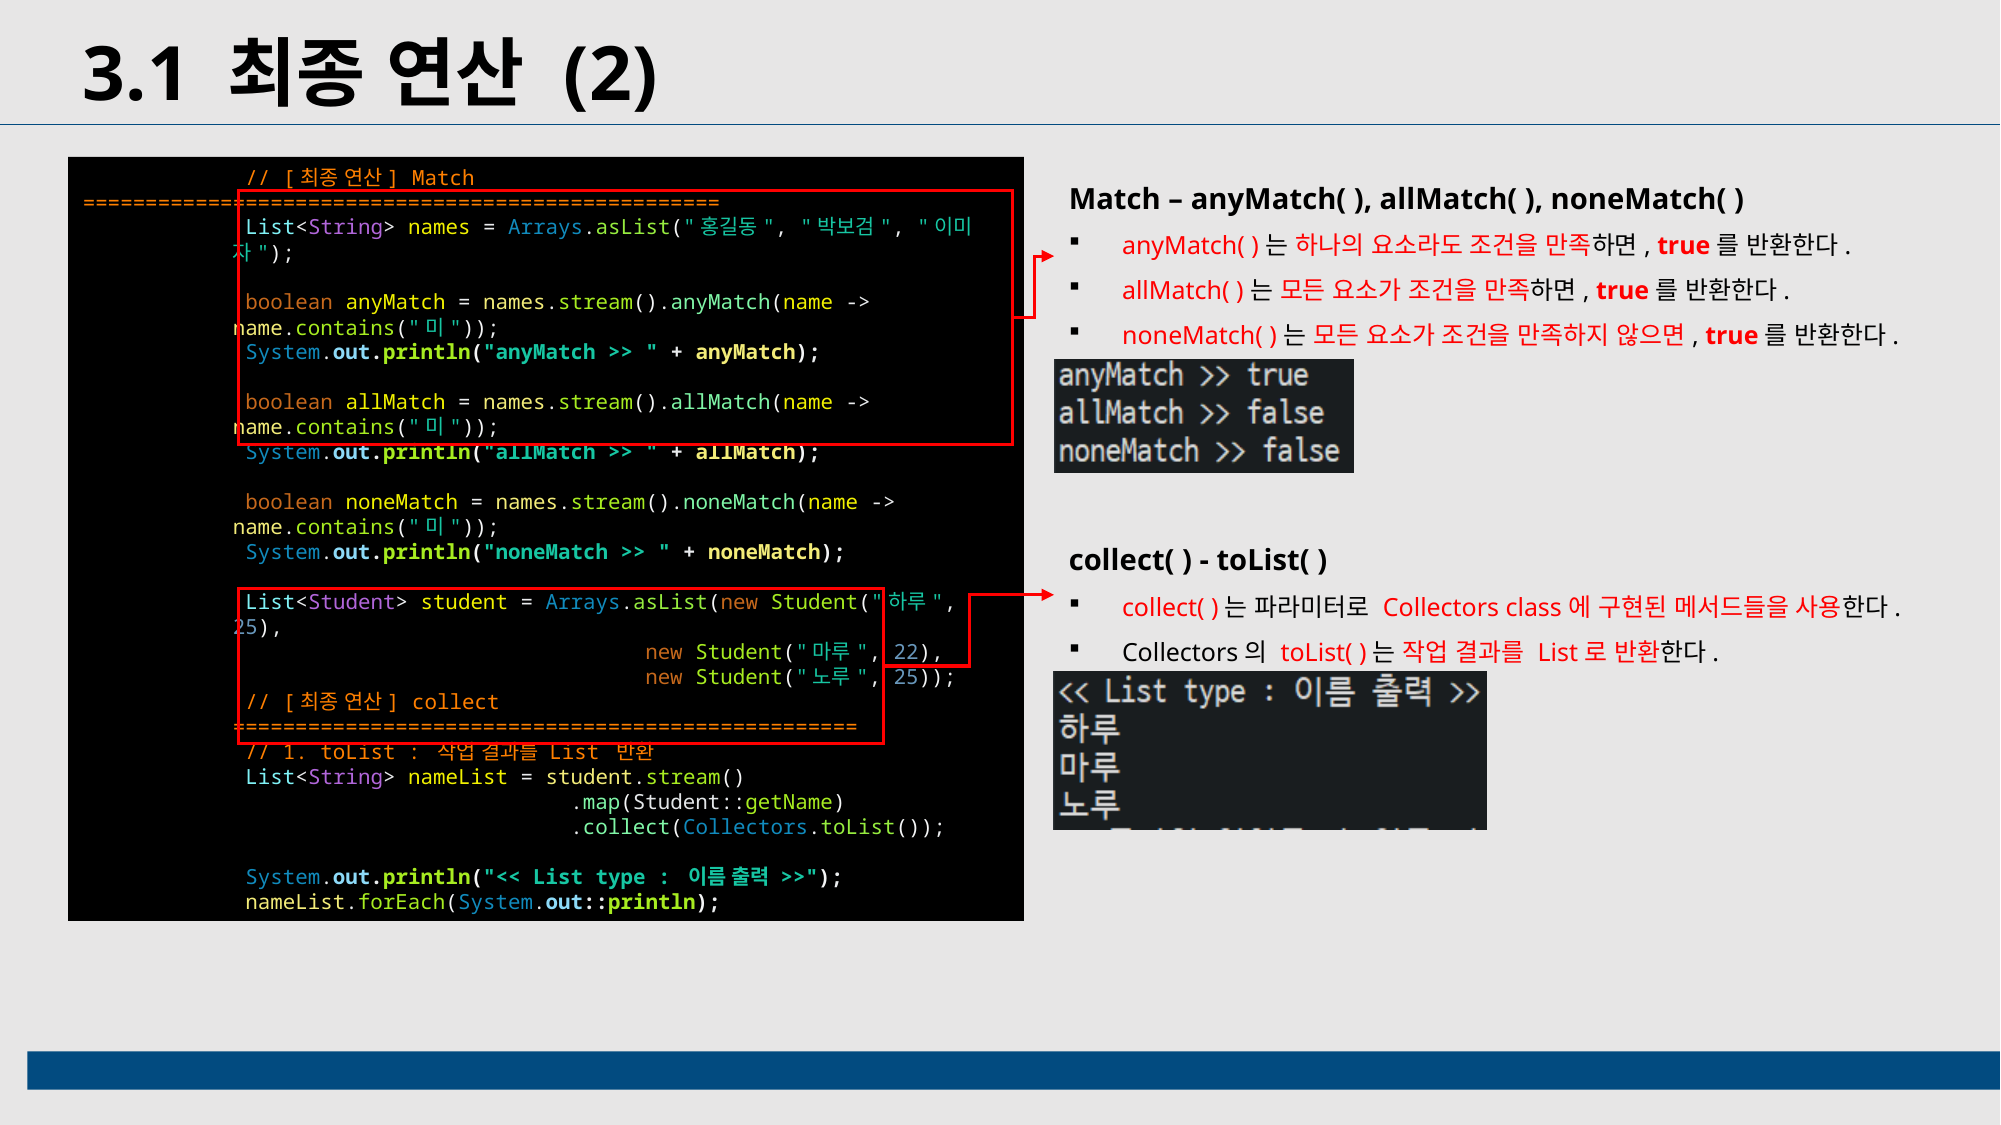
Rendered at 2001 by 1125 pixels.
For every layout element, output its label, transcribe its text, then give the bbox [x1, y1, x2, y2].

picture [1053, 671, 1487, 830]
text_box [1012, 256, 1054, 318]
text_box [883, 594, 1054, 666]
text_box [26, 1050, 2000, 1091]
text_box [238, 190, 1013, 445]
text_box [238, 588, 884, 744]
picture [1053, 359, 1354, 473]
text_box collect( ) - toList( ) collect( )는 파라미터로 Collectors class에 구현된 메서드들을 사용한다. Collectors의 toList( )는 작업 결과를 List로 반환한다. [1054, 516, 1948, 674]
text_box 3.1 최종 연산 (2) [68, 18, 1840, 124]
text_box Match – anyMatch( ), allMatch( ), noneMatch( ) anyMatch( )는 하나의 요소라도 조건을 만족하면, true를 반환한다. allMatch( )는 모든 요소가 조건을 만족하면, true를 반환한다. noneMatch( )는 모든 요소가 조건을 만족하지 않으면, true를 반환한다. [1054, 155, 1948, 357]
text_box // [최종 연산] Match =================================================== List<String> names = Arrays.asList("홍길동", "박보검", "이미자"); boolean anyMatch = names.stream().anyMatch(name -> name.contains("미")); System.out.println("anyMatch >> " + anyMatch); boolean allMatch = names.stream().allMatch(name -> name.contains("미")); System.out.println("allMatch >> " + allMatch); boolean noneMatch = names.stream().noneMatch(name -> name.contains("미")); System.out.println("noneMatch >> " + noneMatch); List<Student> student = Arrays.asList(new Student("하루", 25), new Student("마루", 22), new Student("노루", 25)); // [최종 연산] collect ================================================== // 1. toList : 작업 결과를 List 반환 List<String> nameList = student.stream() .map(Student::getName) .collect(Collectors.toList()); System.out.println("<< List type : 이름 출력 >>"); nameList.forEach(System.out::println); [68, 156, 1024, 921]
